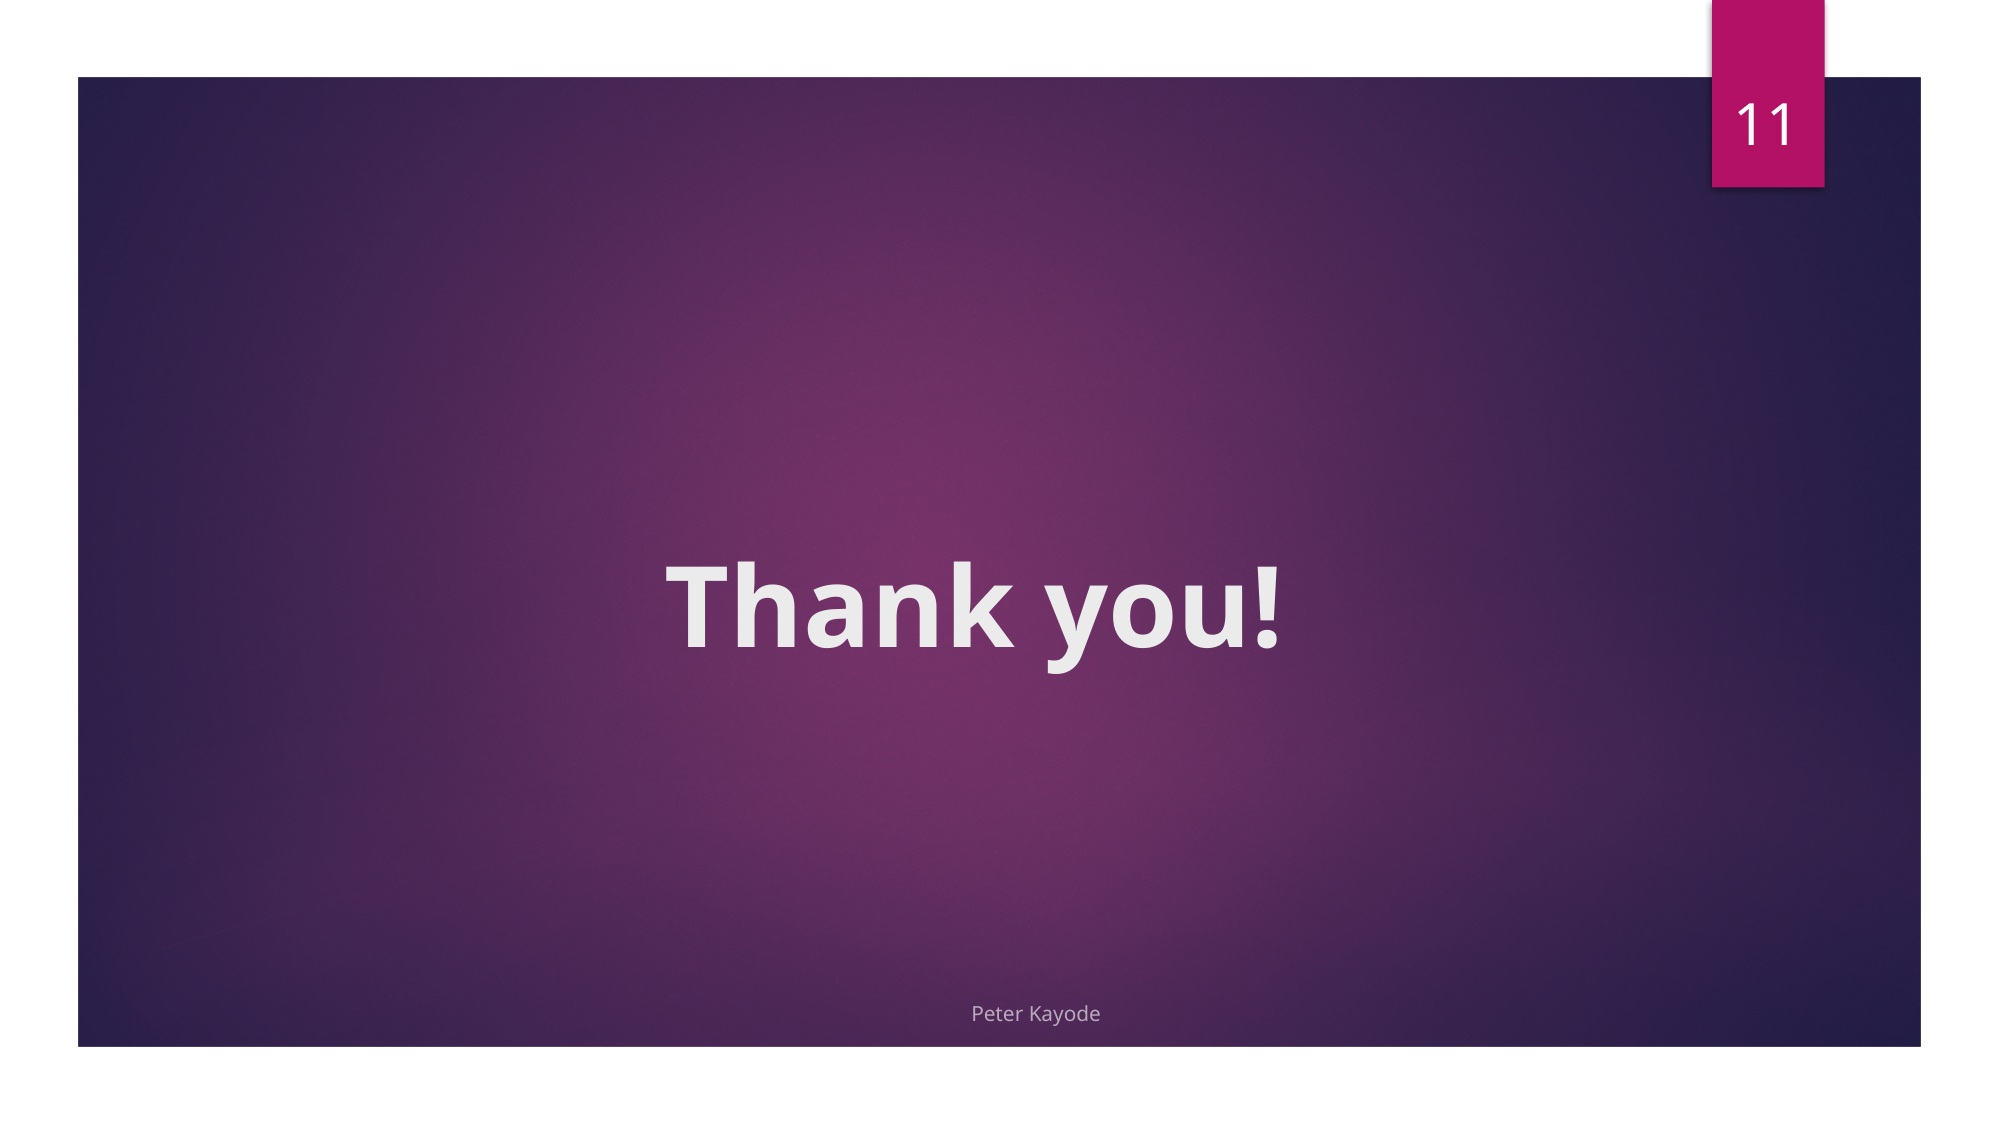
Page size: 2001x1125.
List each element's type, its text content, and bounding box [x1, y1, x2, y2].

slide_number 11 [1698, 48, 1836, 175]
title Thank you! [250, 237, 1699, 678]
footer Peter Kayode [719, 988, 1353, 1039]
